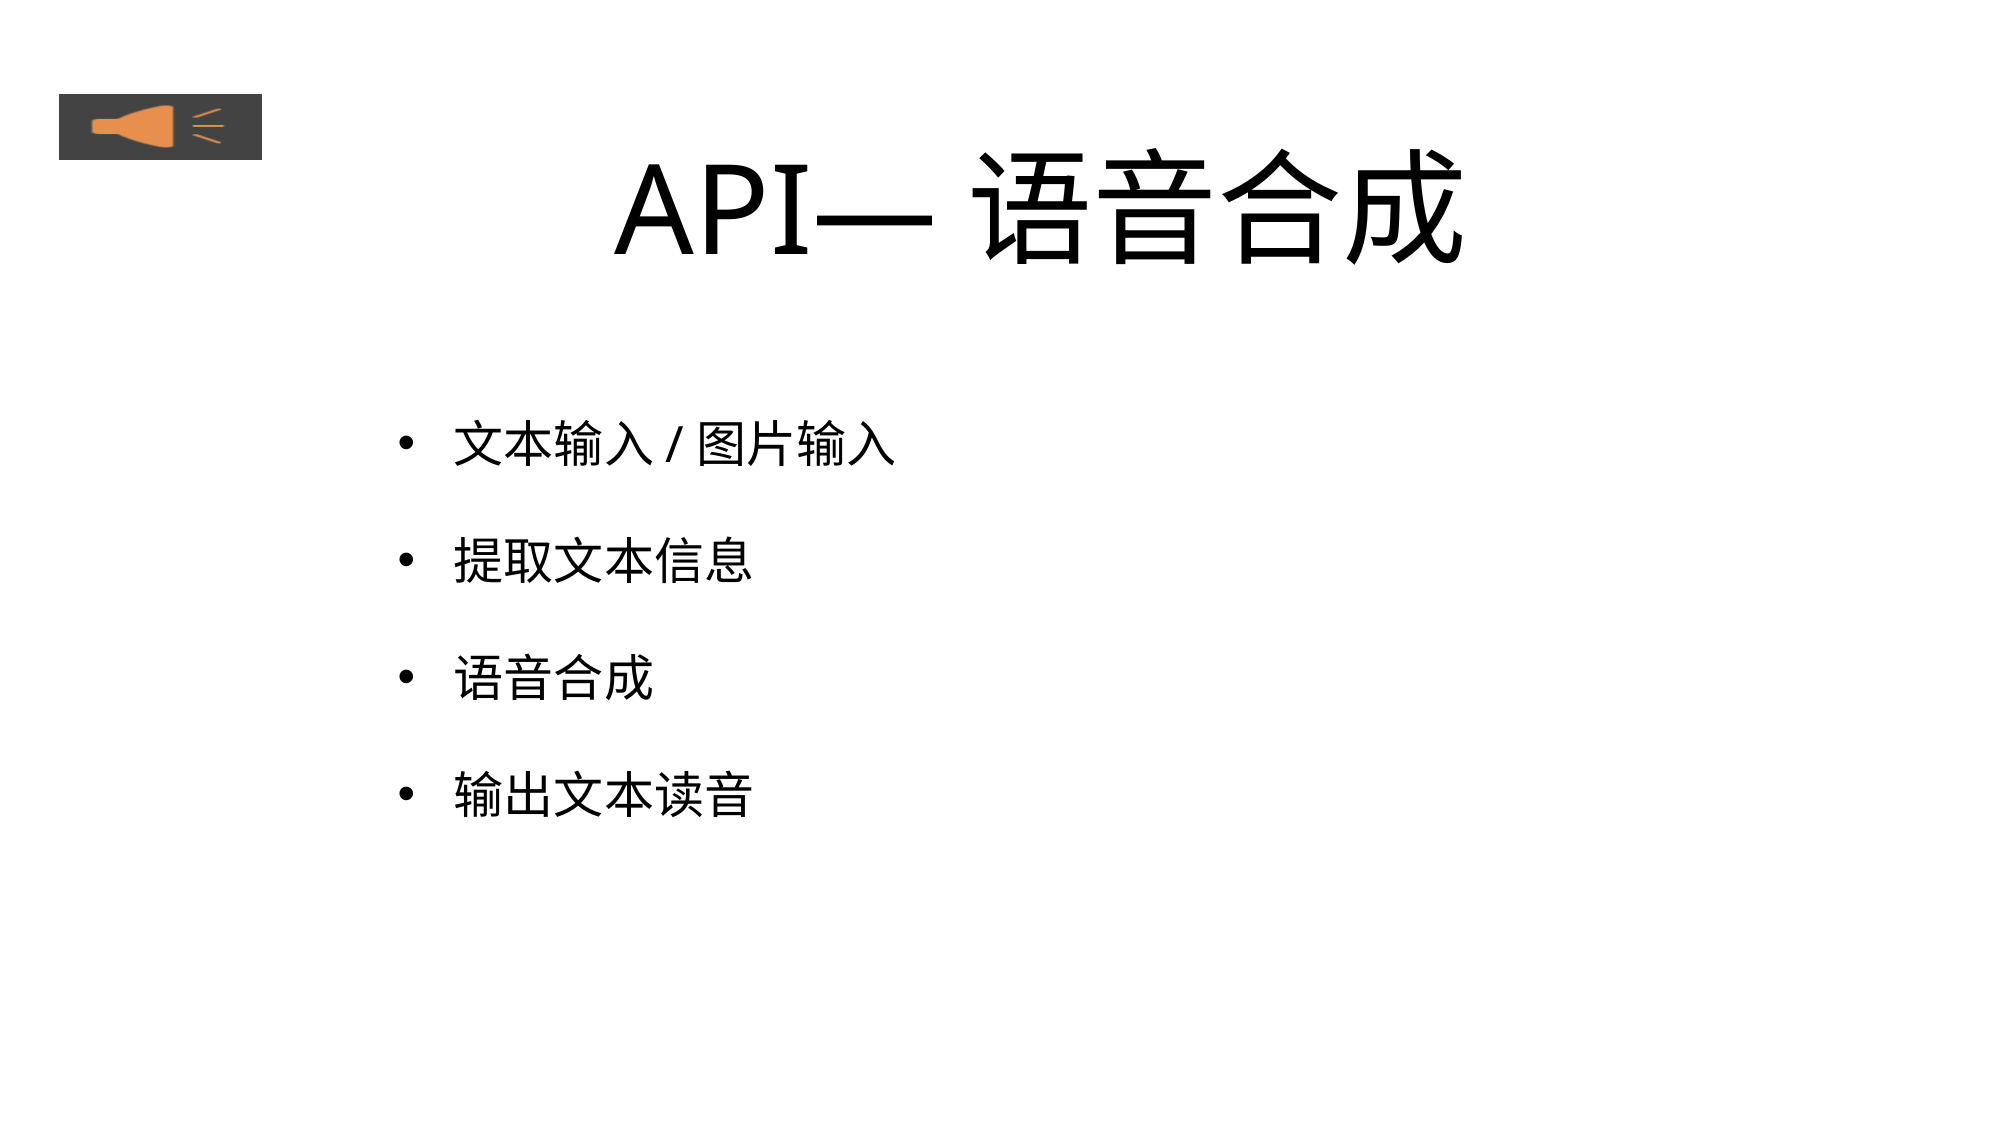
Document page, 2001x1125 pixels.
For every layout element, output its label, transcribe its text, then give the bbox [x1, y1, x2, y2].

picture [57, 93, 264, 161]
title API—语音合成 [263, 0, 1820, 290]
subtitle 文本输入/图片输入 提取文本信息 语音合成 输出文本读音 [382, 369, 1883, 972]
